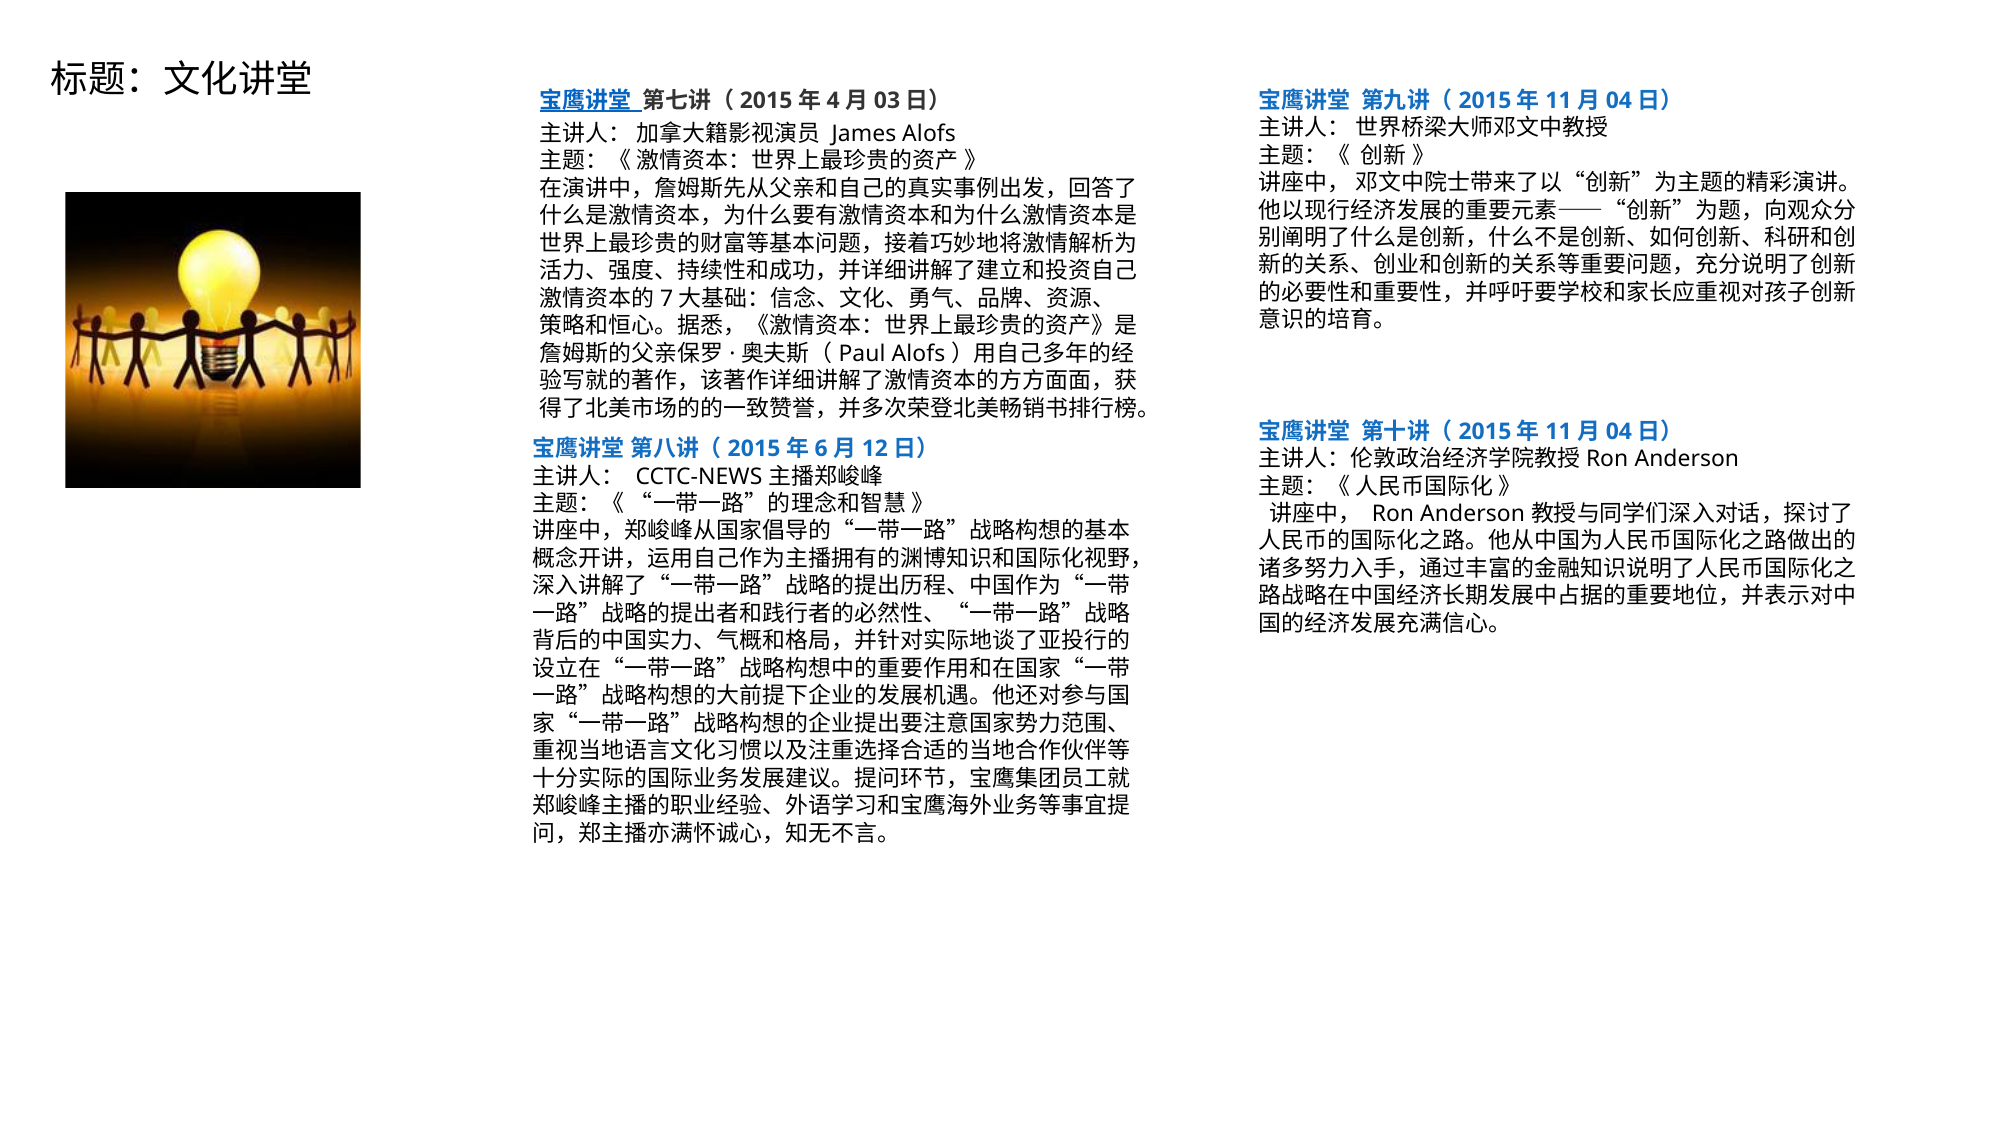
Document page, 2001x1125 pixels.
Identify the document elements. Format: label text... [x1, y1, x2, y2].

picture [65, 192, 361, 488]
text_box 宝鹰讲堂 第十讲（2015年11月04日） 主讲人：伦敦政治经济学院教授Ron Anderson 主题：《 人民币国际化 》 讲座中， Ron Anderson教授与同学们深入对话，探讨了人民币的国际化之路。他从中国为人民币国际化之路做出的诸多努力入手，通过丰富的金融知识说明了人民币国际化之路战略在中国经济长期发展中占据的重要地位，并表示对中国的经济发展充满信心。 [1243, 408, 1872, 644]
text_box 宝鹰讲堂 第九讲（2015年11月04日） 主讲人： 世界桥梁大师邓文中教授 主题：《 创新 》 讲座中， 邓文中院士带来了以“创新”为主题的精彩演讲。他以现行经济发展的重要元素——“创新”为题，向观众分别阐明了什么是创新，什么不是创新、如何创新、科研和创新的关系、创业和创新的关系等重要问题，充分说明了创新的必要性和重要性，并呼吁要学校和家长应重视对孩子创新意识的培育。 [1243, 77, 1872, 340]
text_box 宝鹰讲堂 第八讲（2015年6月12日） 主讲人： CCTC-NEWS主播郑峻峰 主题：《 “一带一路”的理念和智慧 》 讲座中，郑峻峰从国家倡导的“一带一路”战略构想的基本概念开讲，运用自己作为主播拥有的渊博知识和国际化视野，深入讲解了“一带一路”战略的提出历程、中国作为“一带一路”战略的提出者和践行者的必然性、“一带一路”战略背后的中国实力、气概和格局，并针对实际地谈了亚投行的设立在“一带一路”战略构想中的重要作用和在国家“一带一路”战略构想的大前提下企业的发展机遇。他还对参与国家“一带一路”战略构想的企业提出要注意国家势力范围、重视当地语言文化习惯以及注重选择合适的当地合作伙伴等十分实际的国际业务发展建议。提问环节，宝鹰集团员工就郑峻峰主播的职业经验、外语学习和宝鹰海外业务等事宜提问，郑主播亦满怀诚心，知无不言。 [518, 426, 1147, 853]
text_box 标题：文化讲堂 [36, 47, 368, 108]
text_box 宝鹰讲堂 第七讲（2015年4月03日） 主讲人： 加拿大籍影视演员 James Alofs 主题：《 激情资本：世界上最珍贵的资产 》 在演讲中，詹姆斯先从父亲和自己的真实事例出发，回答了什么是激情资本，为什么要有激情资本和为什么激情资本是世界上最珍贵的财富等基本问题，接着巧妙地将激情解析为活力、强度、持续性和成功，并详细讲解了建立和投资自己激情资本的7大基础：信念、文化、勇气、品牌、资源、策略和恒心。据悉，《激情资本：世界上最珍贵的资产》是詹姆斯的父亲保罗·奥夫斯（Paul Alofs）用自己多年的经验写就的著作，该著作详细讲解了激情资本的方方面面，获得了北美市场的的一致赞誉，并多次荣登北美畅销书排行榜。 [525, 77, 1153, 456]
